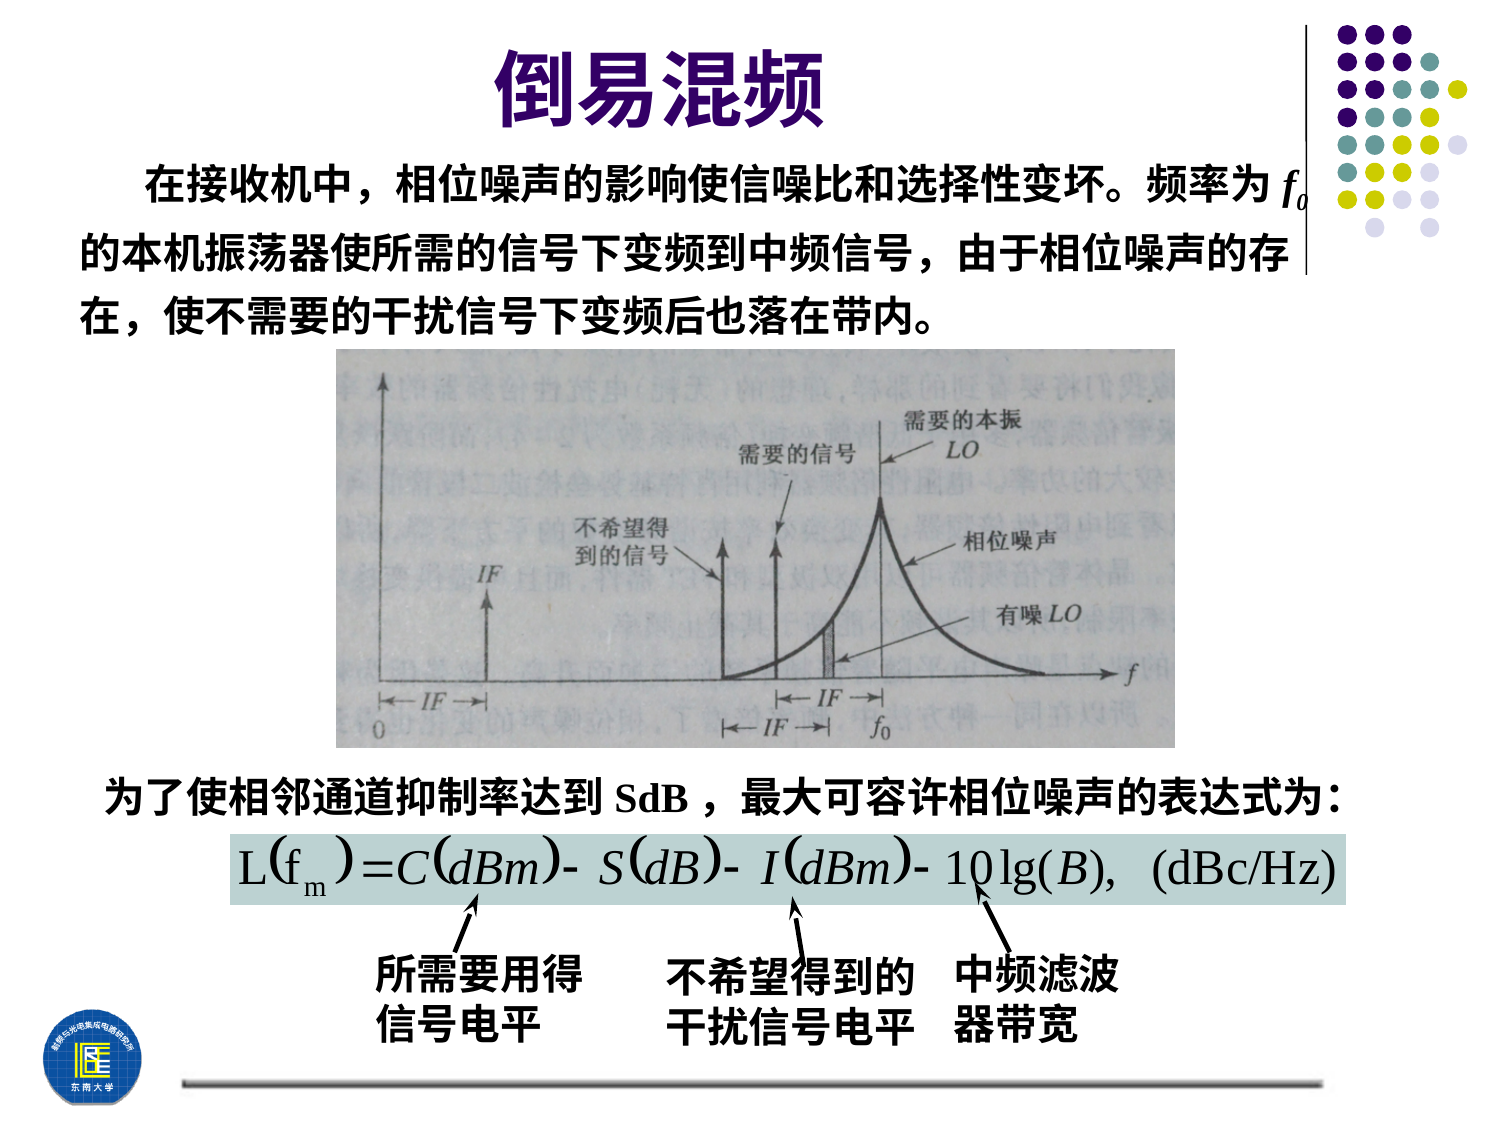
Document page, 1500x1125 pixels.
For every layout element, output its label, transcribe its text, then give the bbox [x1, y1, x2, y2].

picture [34, 999, 148, 1113]
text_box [650, 895, 934, 1059]
text_box 为了使相邻通道抑制率达到SdB，最大可容许相位噪声的表达式为： [88, 763, 1412, 829]
title 倒易混频 [478, 26, 1142, 145]
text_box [359, 892, 621, 1056]
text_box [938, 881, 1152, 1056]
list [229, 833, 1347, 906]
picture [336, 349, 1176, 748]
picture [171, 1058, 1353, 1111]
text_box 在接收机中，相位噪声的影响使信噪比和选择性变坏。频率为f0的本机振荡器使所需的信号下变频到中频信号，由于相位噪声的存在，使不需要的干扰信号下变频后也落在带内。 [64, 145, 1329, 348]
